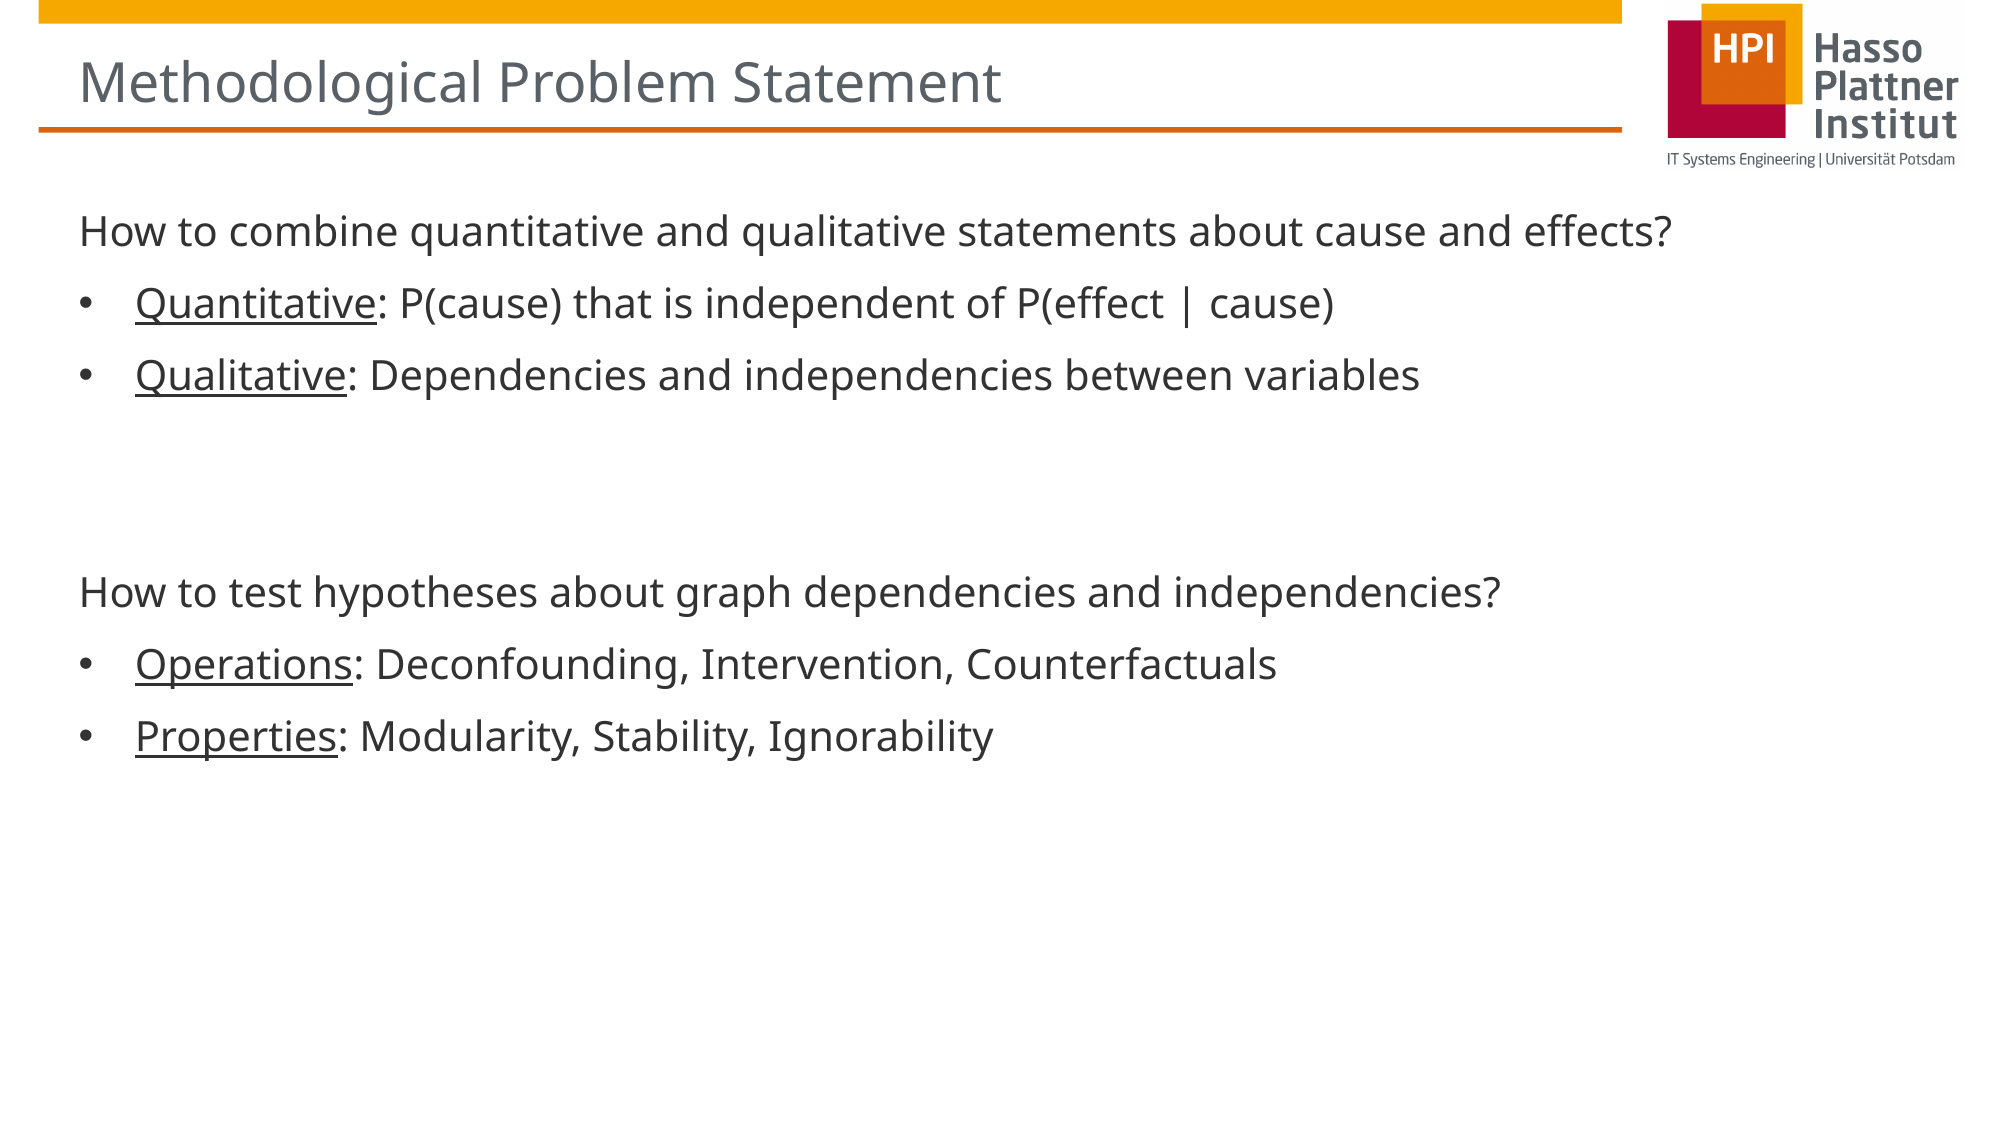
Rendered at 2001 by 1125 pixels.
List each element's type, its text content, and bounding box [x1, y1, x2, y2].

picture [1664, 0, 1965, 170]
title Methodological Problem Statement [78, 23, 1583, 115]
list How to combine quantitative and qualitative statements about cause and effects? Quantitative: P(cause) that is independent of P(effect | cause) Qualitative: Dependencies and independencies between variables How to test hypotheses about graph dependencies and independencies? Operations: Deconfounding, Intervention, Counterfactuals Properties: Modularity, Stability, Ignorability [78, 199, 1961, 880]
